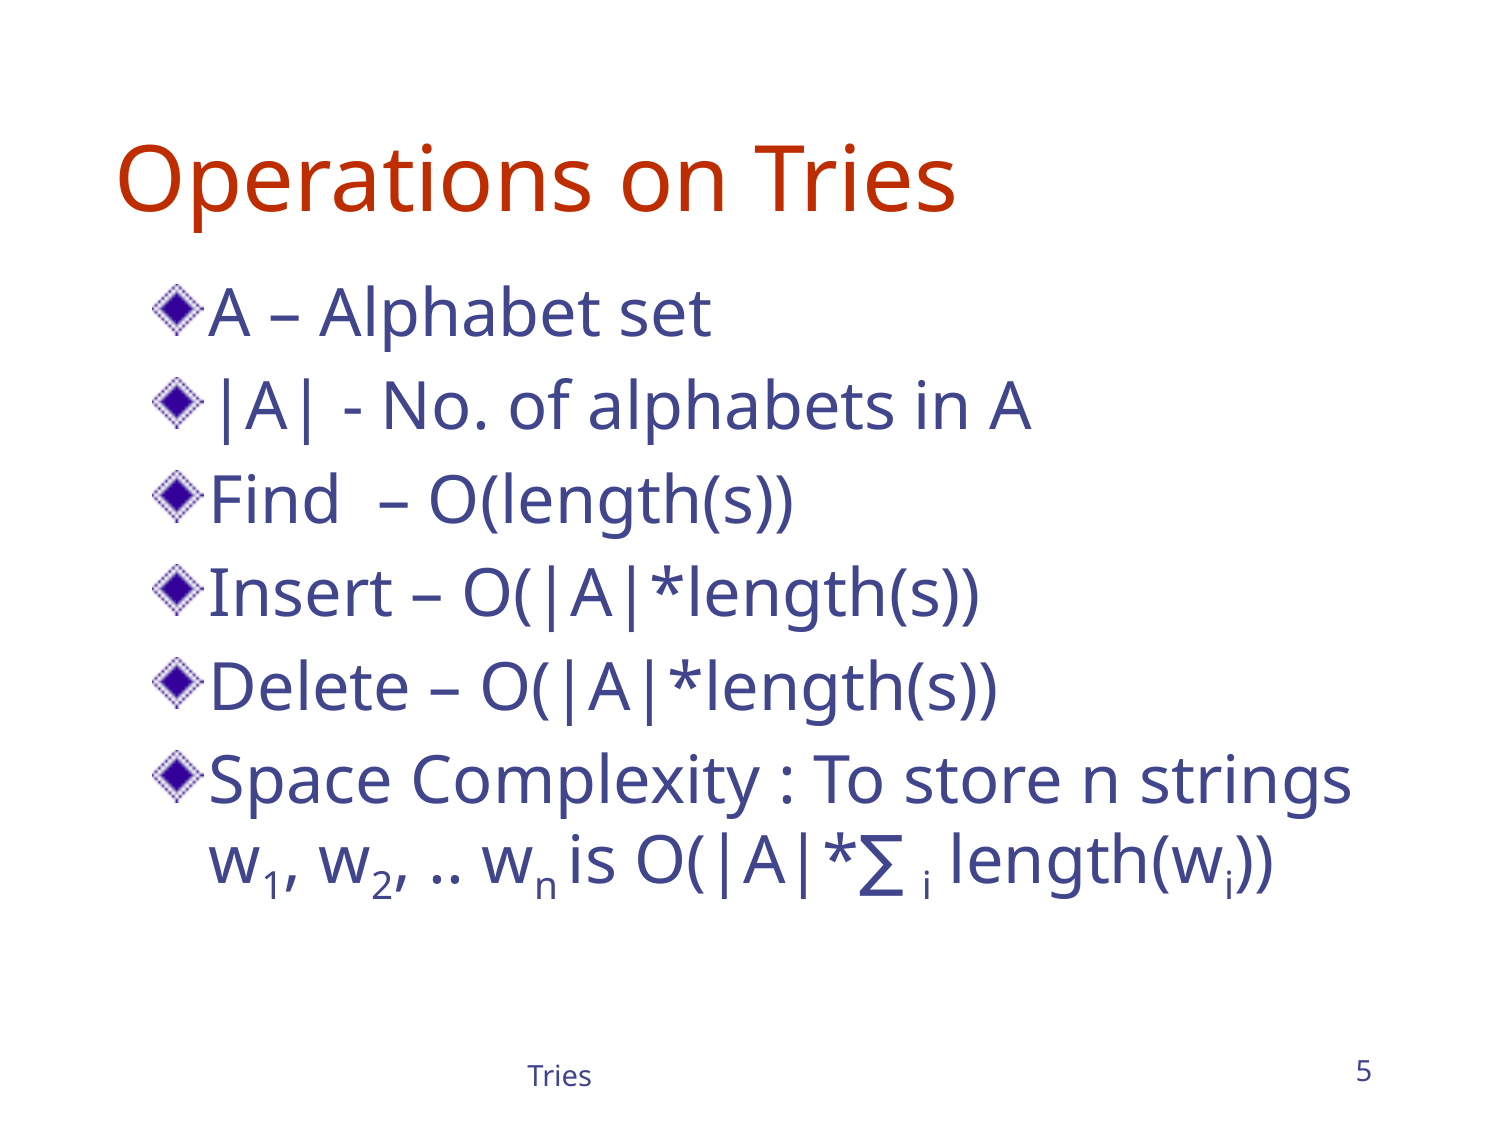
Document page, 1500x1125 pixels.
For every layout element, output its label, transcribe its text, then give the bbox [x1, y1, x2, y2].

picture [152, 470, 204, 523]
title Operations on Tries [99, 50, 1375, 238]
slide_number 5 [1074, 1025, 1388, 1100]
footer Tries [512, 1025, 988, 1100]
picture [152, 564, 204, 616]
picture [152, 284, 204, 336]
picture [152, 377, 204, 429]
picture [152, 750, 204, 803]
picture [152, 657, 204, 709]
list A – Alphabet set |A| - No. of alphabets in A Find – O(length(s)) Insert – O(|A|*length(s)) Delete – O(|A|*length(s)) Space Complexity : To store n strings w1, w2, .. wn is O(|A|*∑ i length(wi)) [137, 262, 1413, 1025]
